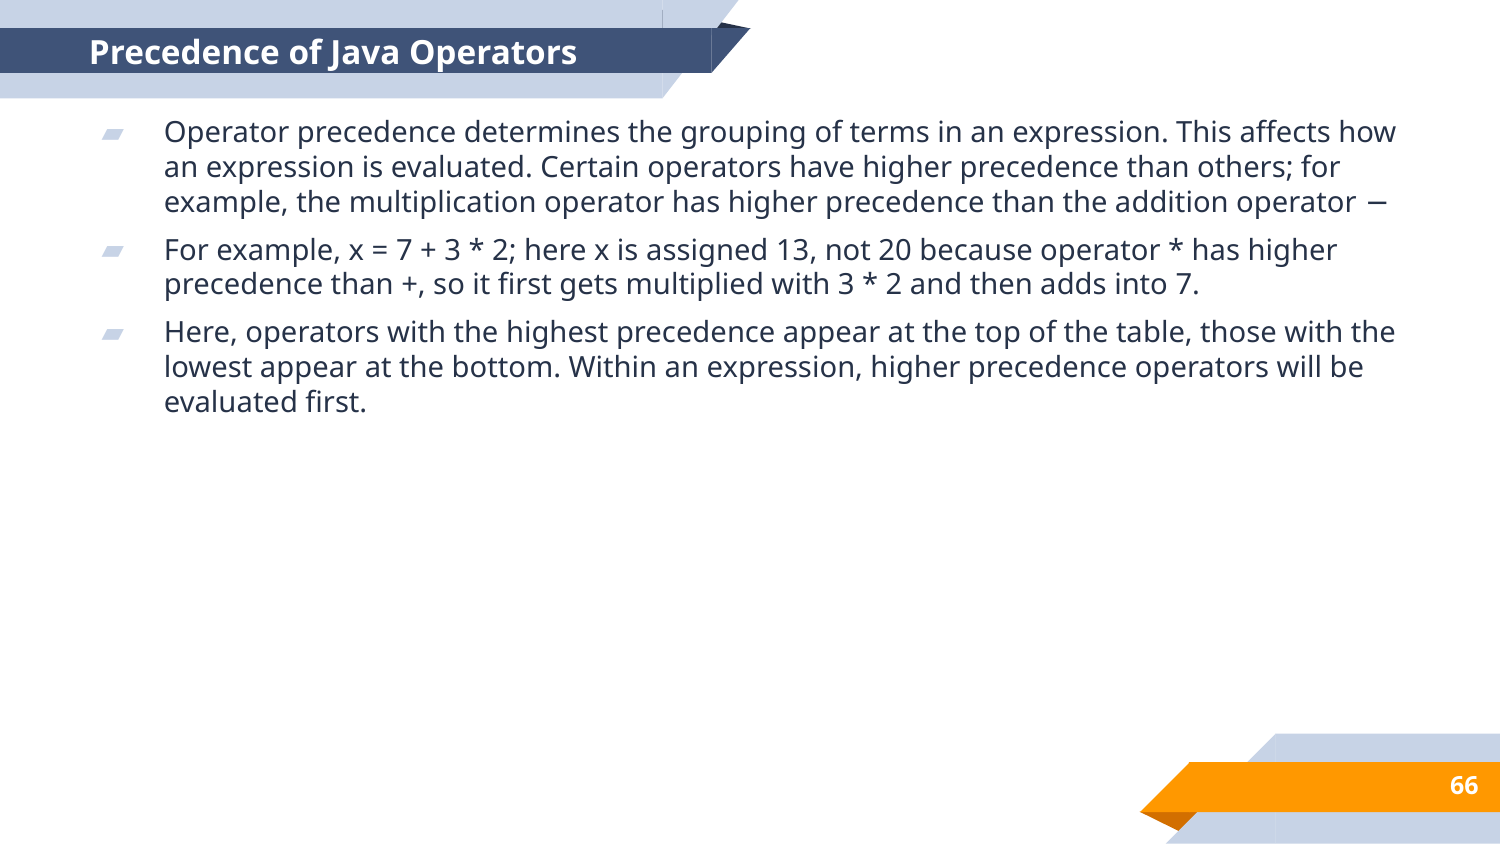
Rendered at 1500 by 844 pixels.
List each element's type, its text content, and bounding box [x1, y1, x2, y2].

slide_number 66 [1249, 760, 1494, 813]
title Precedence of Java Operators [74, 30, 713, 73]
list Operator precedence determines the grouping of terms in an expression. This affects how an expression is evaluated. Certain operators have higher precedence than others; for example, the multiplication operator has higher precedence than the addition operator − For example, x = 7 + 3 * 2; here x is assigned 13, not 20 because operator * has higher precedence than +, so it first gets multiplied with 3 * 2 and then adds into 7. Here, operators with the highest precedence appear at the top of the table, those with the lowest appear at the bottom. Within an expression, higher precedence operators will be evaluated first. [74, 98, 1425, 763]
